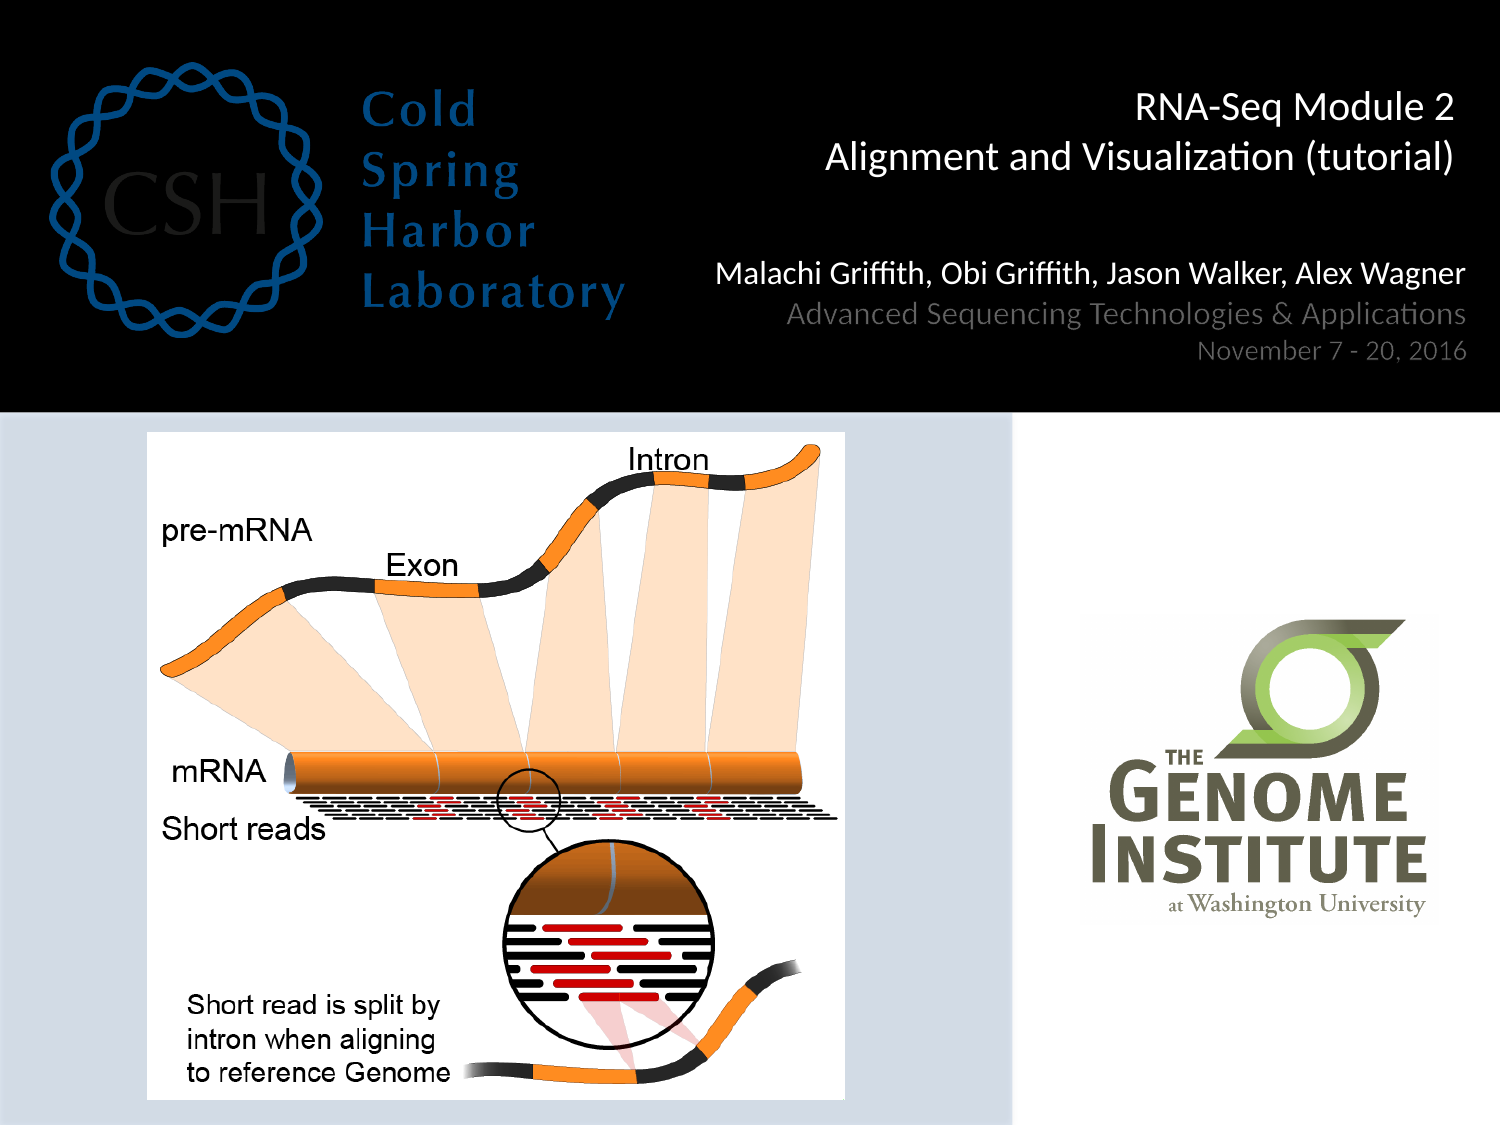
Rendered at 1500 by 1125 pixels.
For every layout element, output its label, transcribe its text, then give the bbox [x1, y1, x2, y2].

picture [1080, 614, 1439, 926]
text_box RNA-Seq Module 2 Alignment and Visualization (tutorial) [482, 59, 1471, 198]
text_box [0, 412, 1013, 1125]
picture [147, 432, 845, 1101]
picture [49, 62, 625, 338]
text_box Malachi Griffith, Obi Griffith, Jason Walker, Alex Wagner Advanced Sequencing Technologies & Applications November 7 - 20, 2016 [632, 231, 1483, 386]
